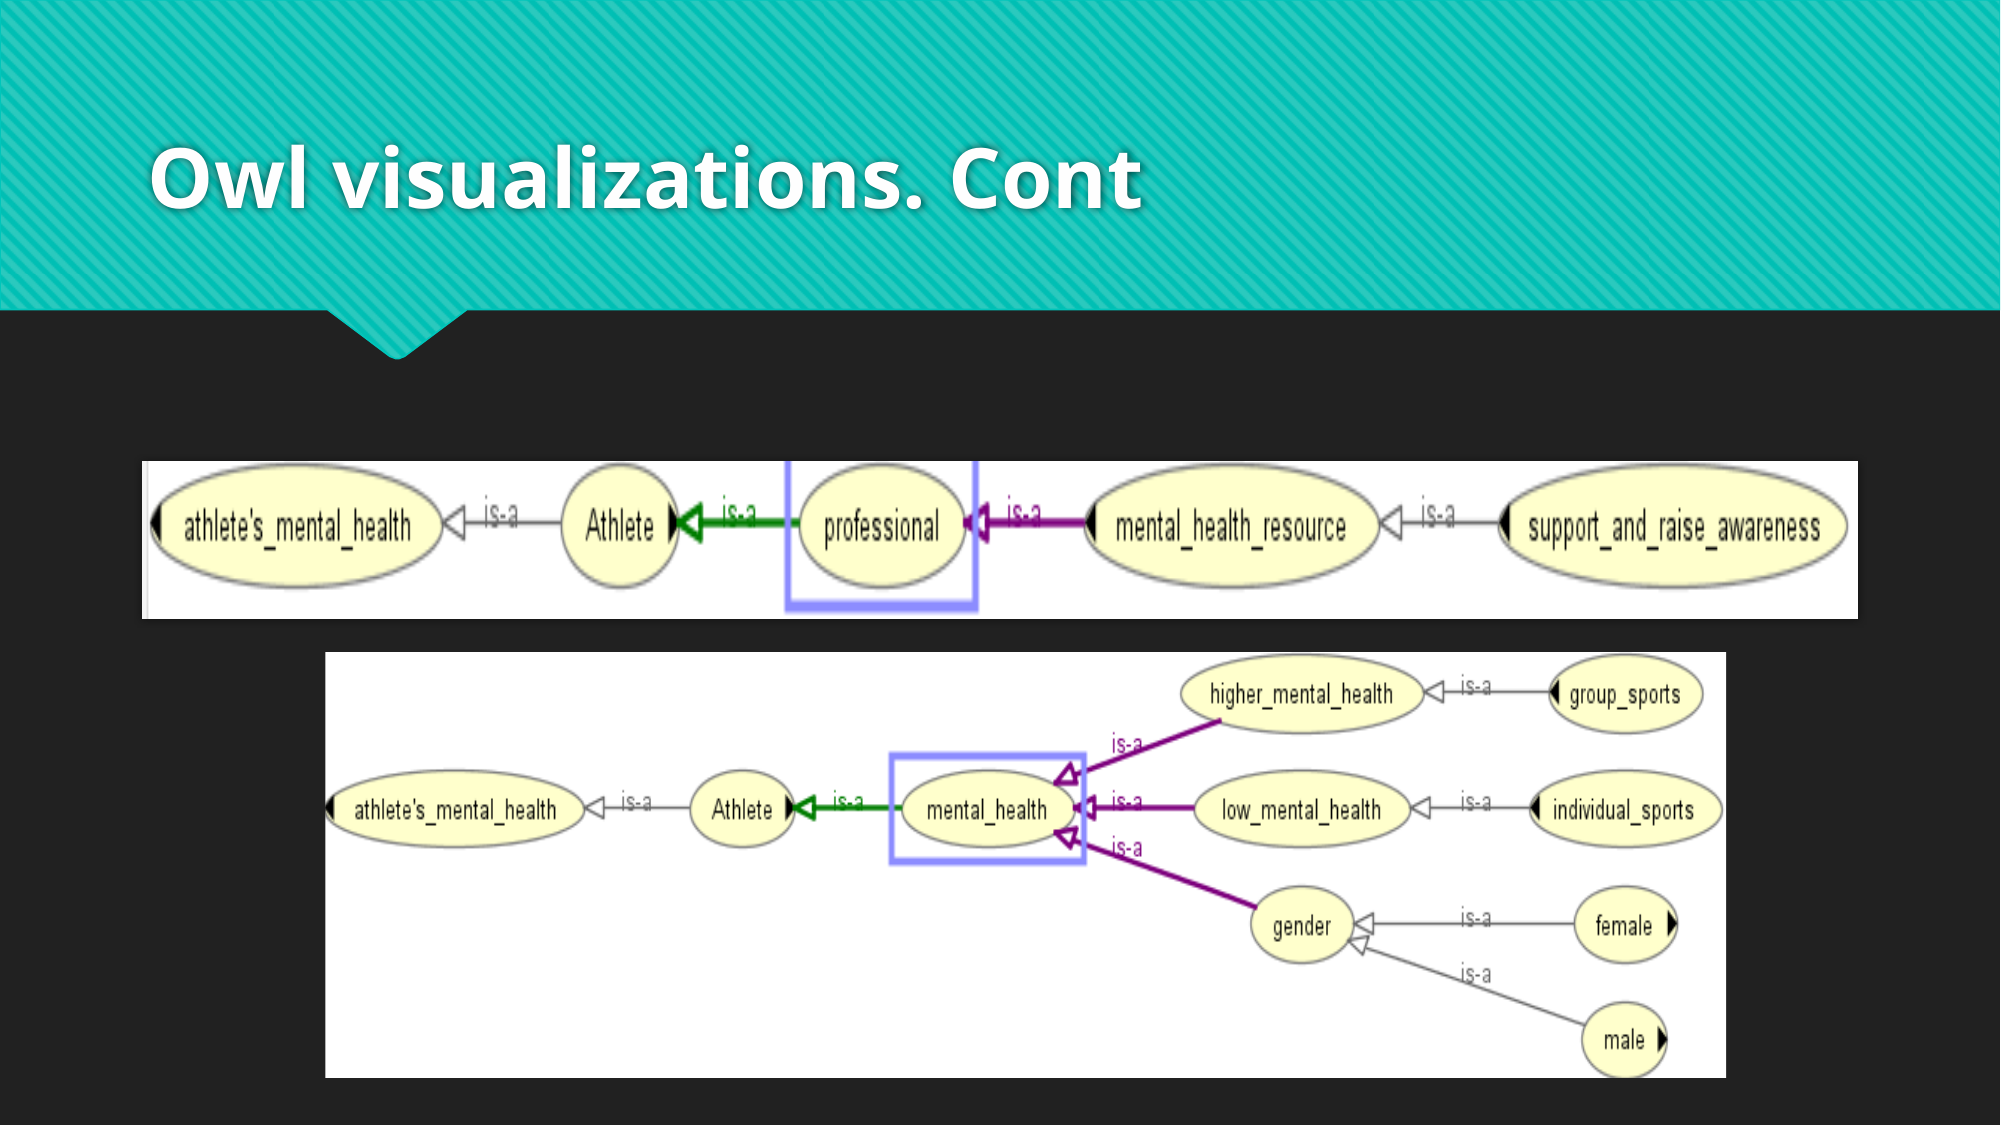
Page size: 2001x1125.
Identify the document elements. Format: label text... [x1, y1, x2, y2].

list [141, 461, 1859, 620]
title Owl visualizations. Cont [132, 73, 1868, 233]
picture [325, 652, 1727, 1078]
